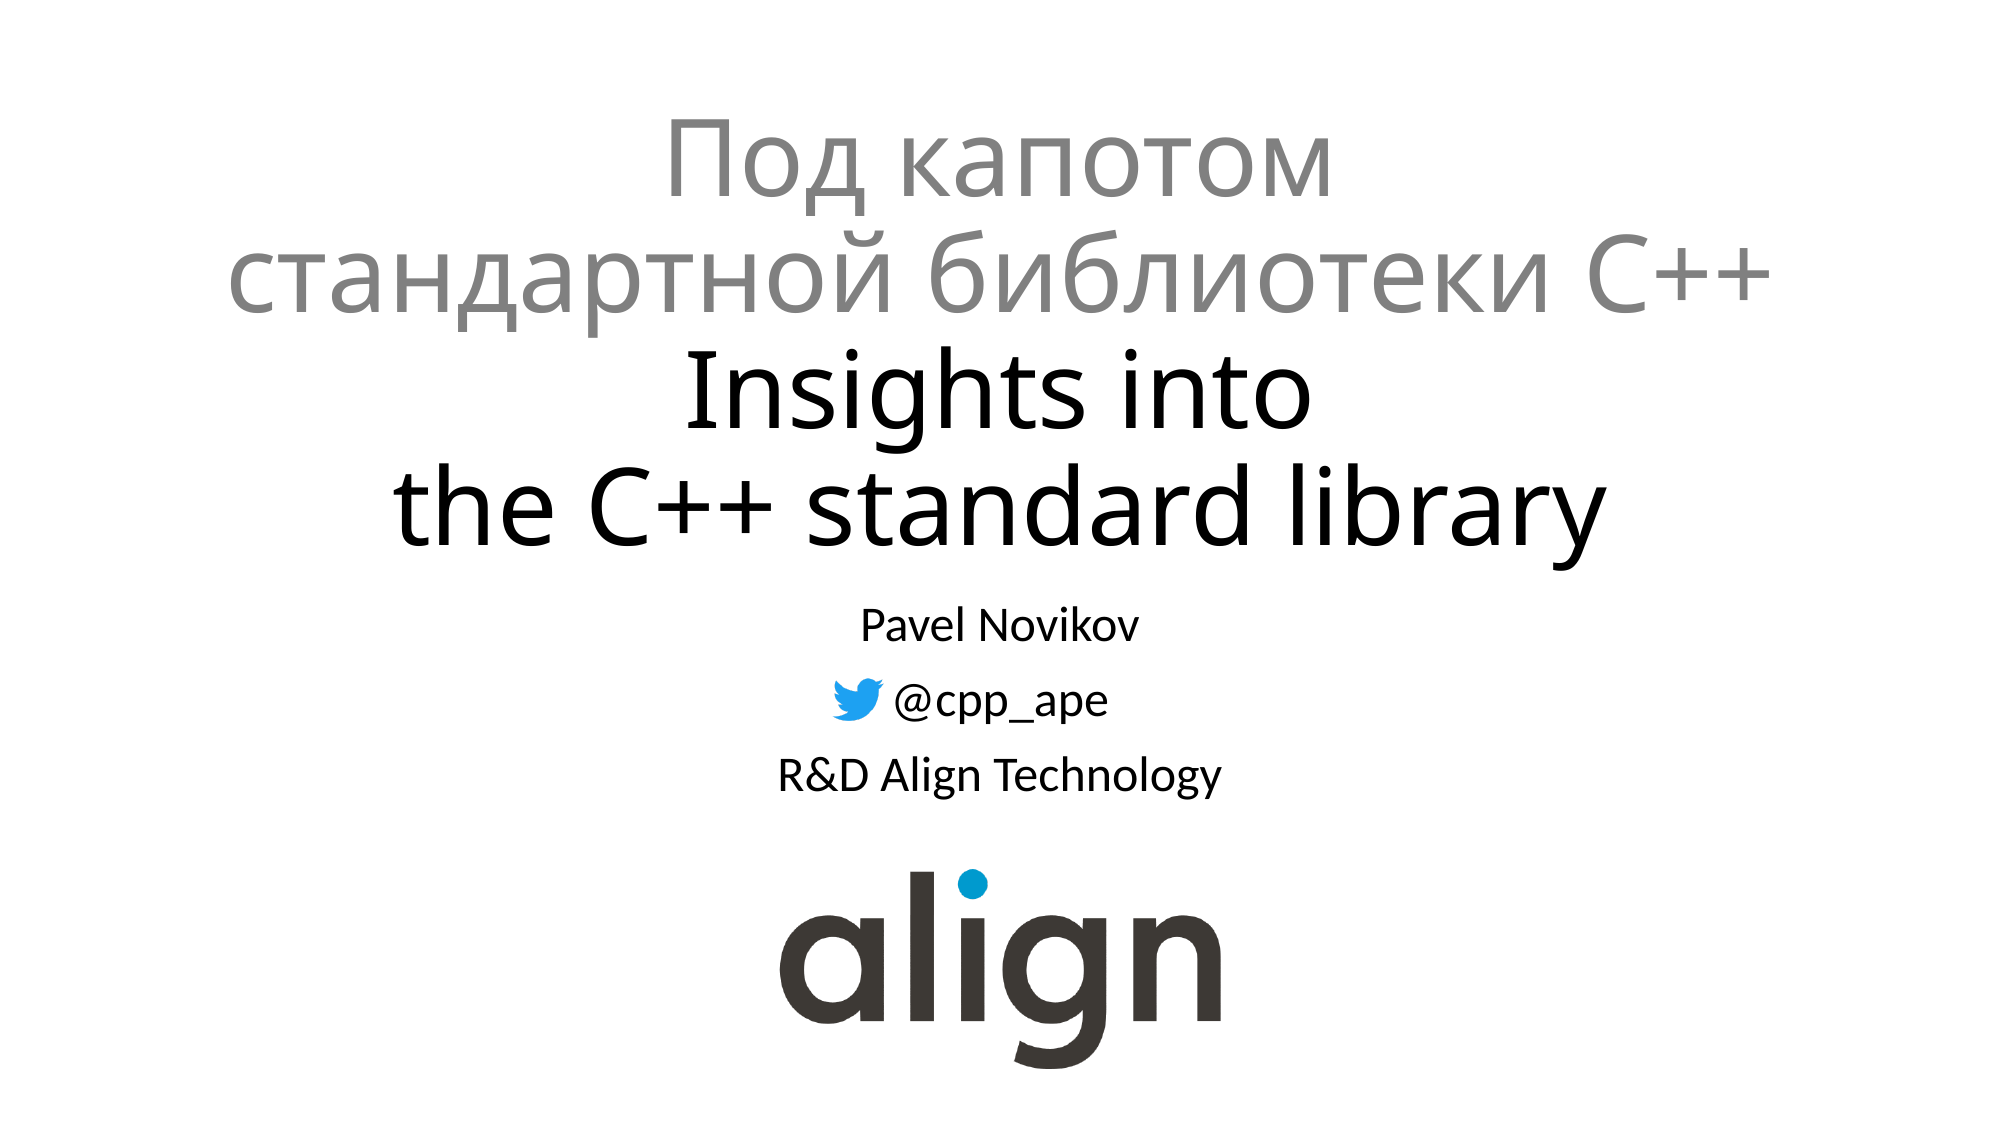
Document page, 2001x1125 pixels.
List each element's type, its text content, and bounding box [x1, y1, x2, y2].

picture [832, 678, 885, 721]
picture [779, 869, 1221, 1069]
title Под капотом стандартной библиотеки C++ Insights into the C++ standard library [202, 0, 1797, 576]
subtitle Pavel Novikov @cpp_ape R&D Align Technology [249, 590, 1750, 863]
